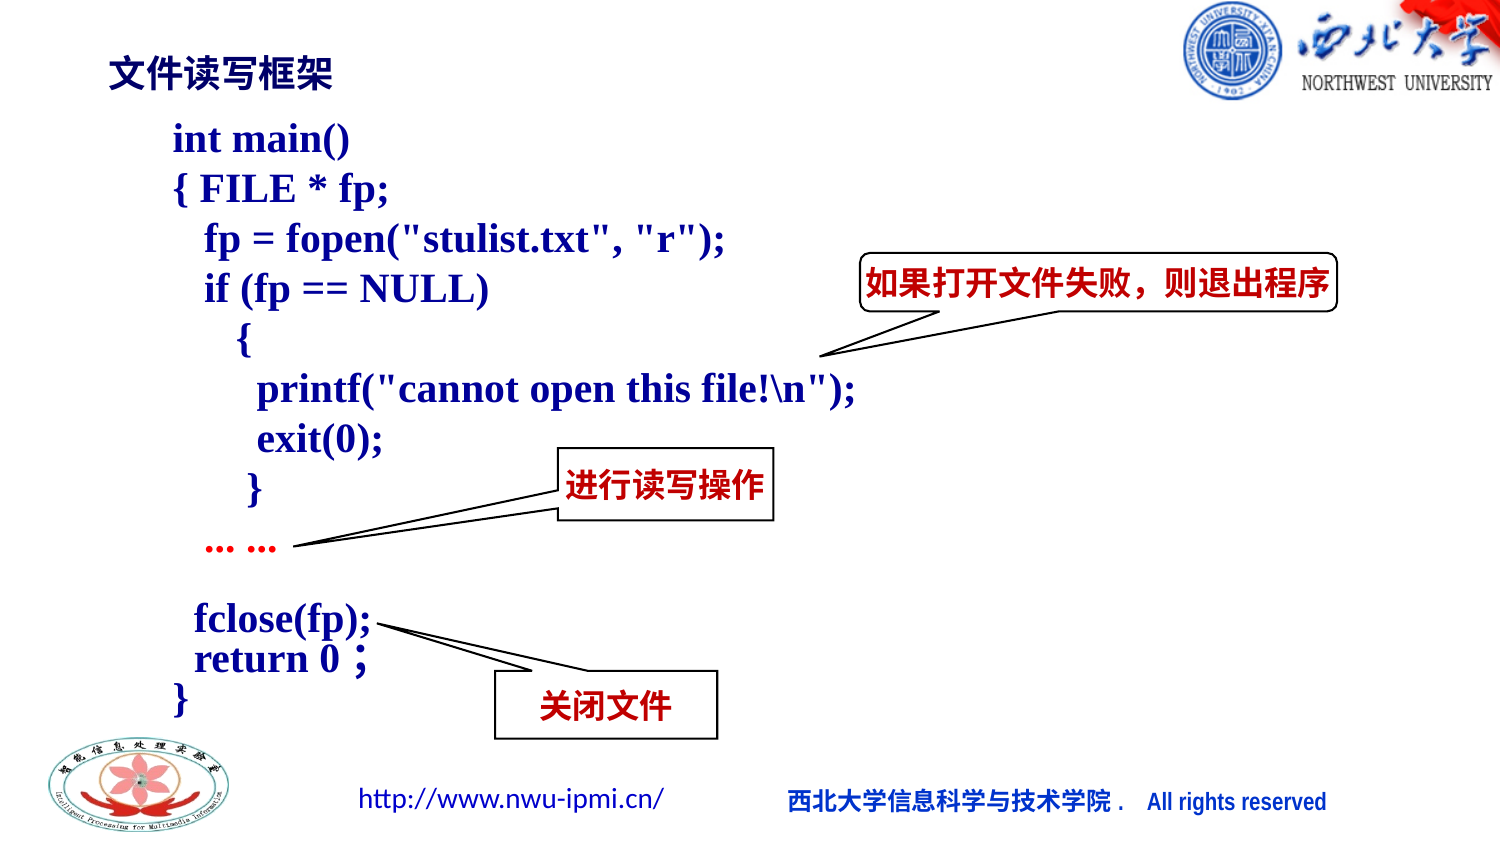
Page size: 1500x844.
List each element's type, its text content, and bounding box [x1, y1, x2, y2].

picture [1171, 0, 1500, 104]
text_box 文件读写框架 [76, 42, 649, 103]
text_box 如果打开文件失败，则退出程序 [819, 252, 1338, 357]
text_box 关闭文件 [376, 623, 718, 739]
picture [48, 737, 229, 832]
text_box int main() { FILE * fp; fp = fopen("stulist.txt", "r"); if (fp == NULL) { printf("cannot open this file!\n"); exit(0); } ... ... fclose(fp); return 0； } [169, 103, 947, 725]
text_box 进行读写操作 [293, 448, 774, 547]
